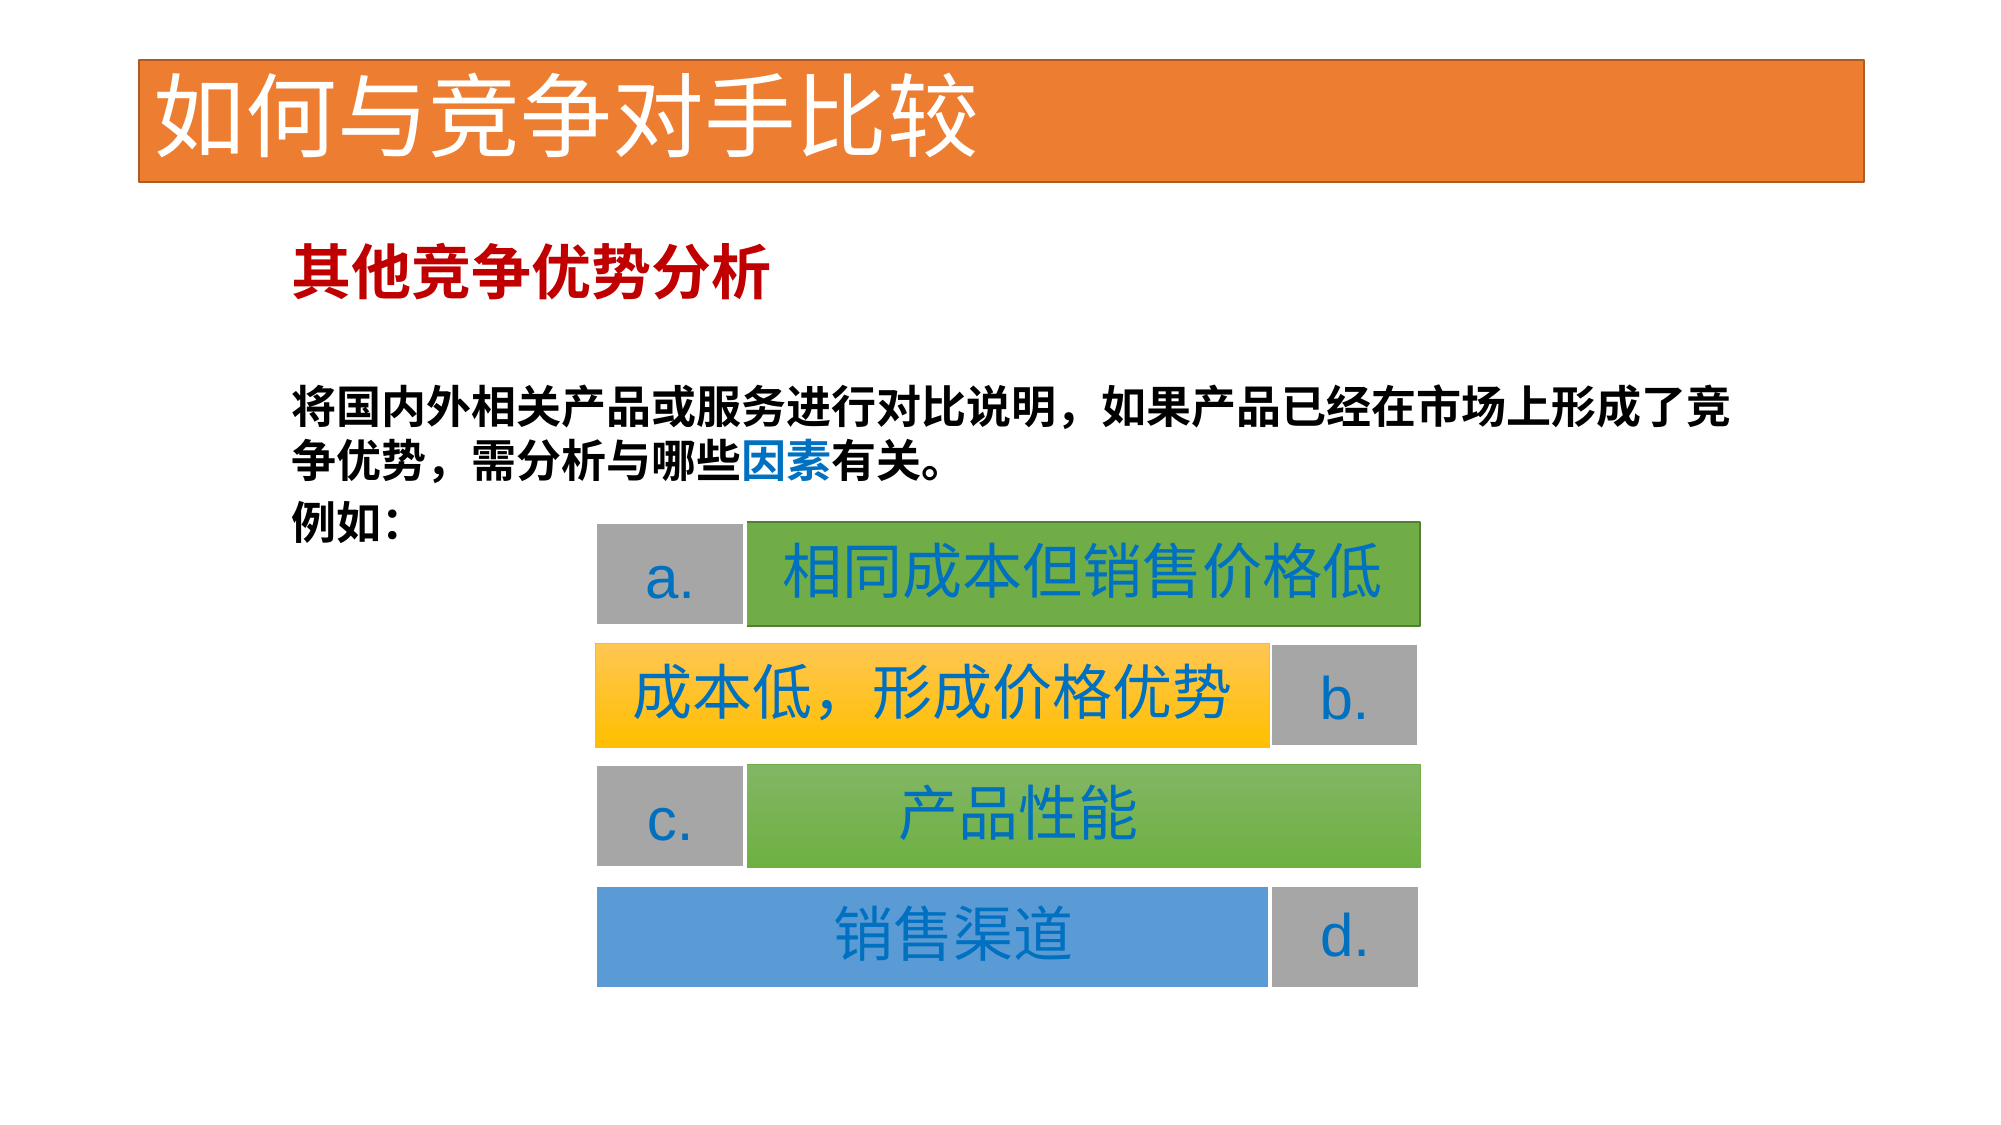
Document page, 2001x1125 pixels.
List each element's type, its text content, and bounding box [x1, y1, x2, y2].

text_box d. [1271, 884, 1421, 989]
text_box a. [595, 522, 746, 626]
text_box c. [595, 764, 746, 868]
text_box b. [1270, 643, 1420, 748]
text_box 相同成本但销售价格低 [744, 521, 1421, 627]
text_box 产品性能 [746, 764, 1421, 868]
text_box 销售渠道 [594, 883, 1271, 991]
text_box 其他竞争优势分析 将国内外相关产品或服务进行对比说明，如果产品已经在市场上形成了竞争优势，需分析与哪些因素有关。 例如： [277, 226, 1784, 1065]
title 如何与竞争对手比较 [138, 59, 1865, 183]
text_box 成本低，形成价格优势 [595, 643, 1270, 748]
